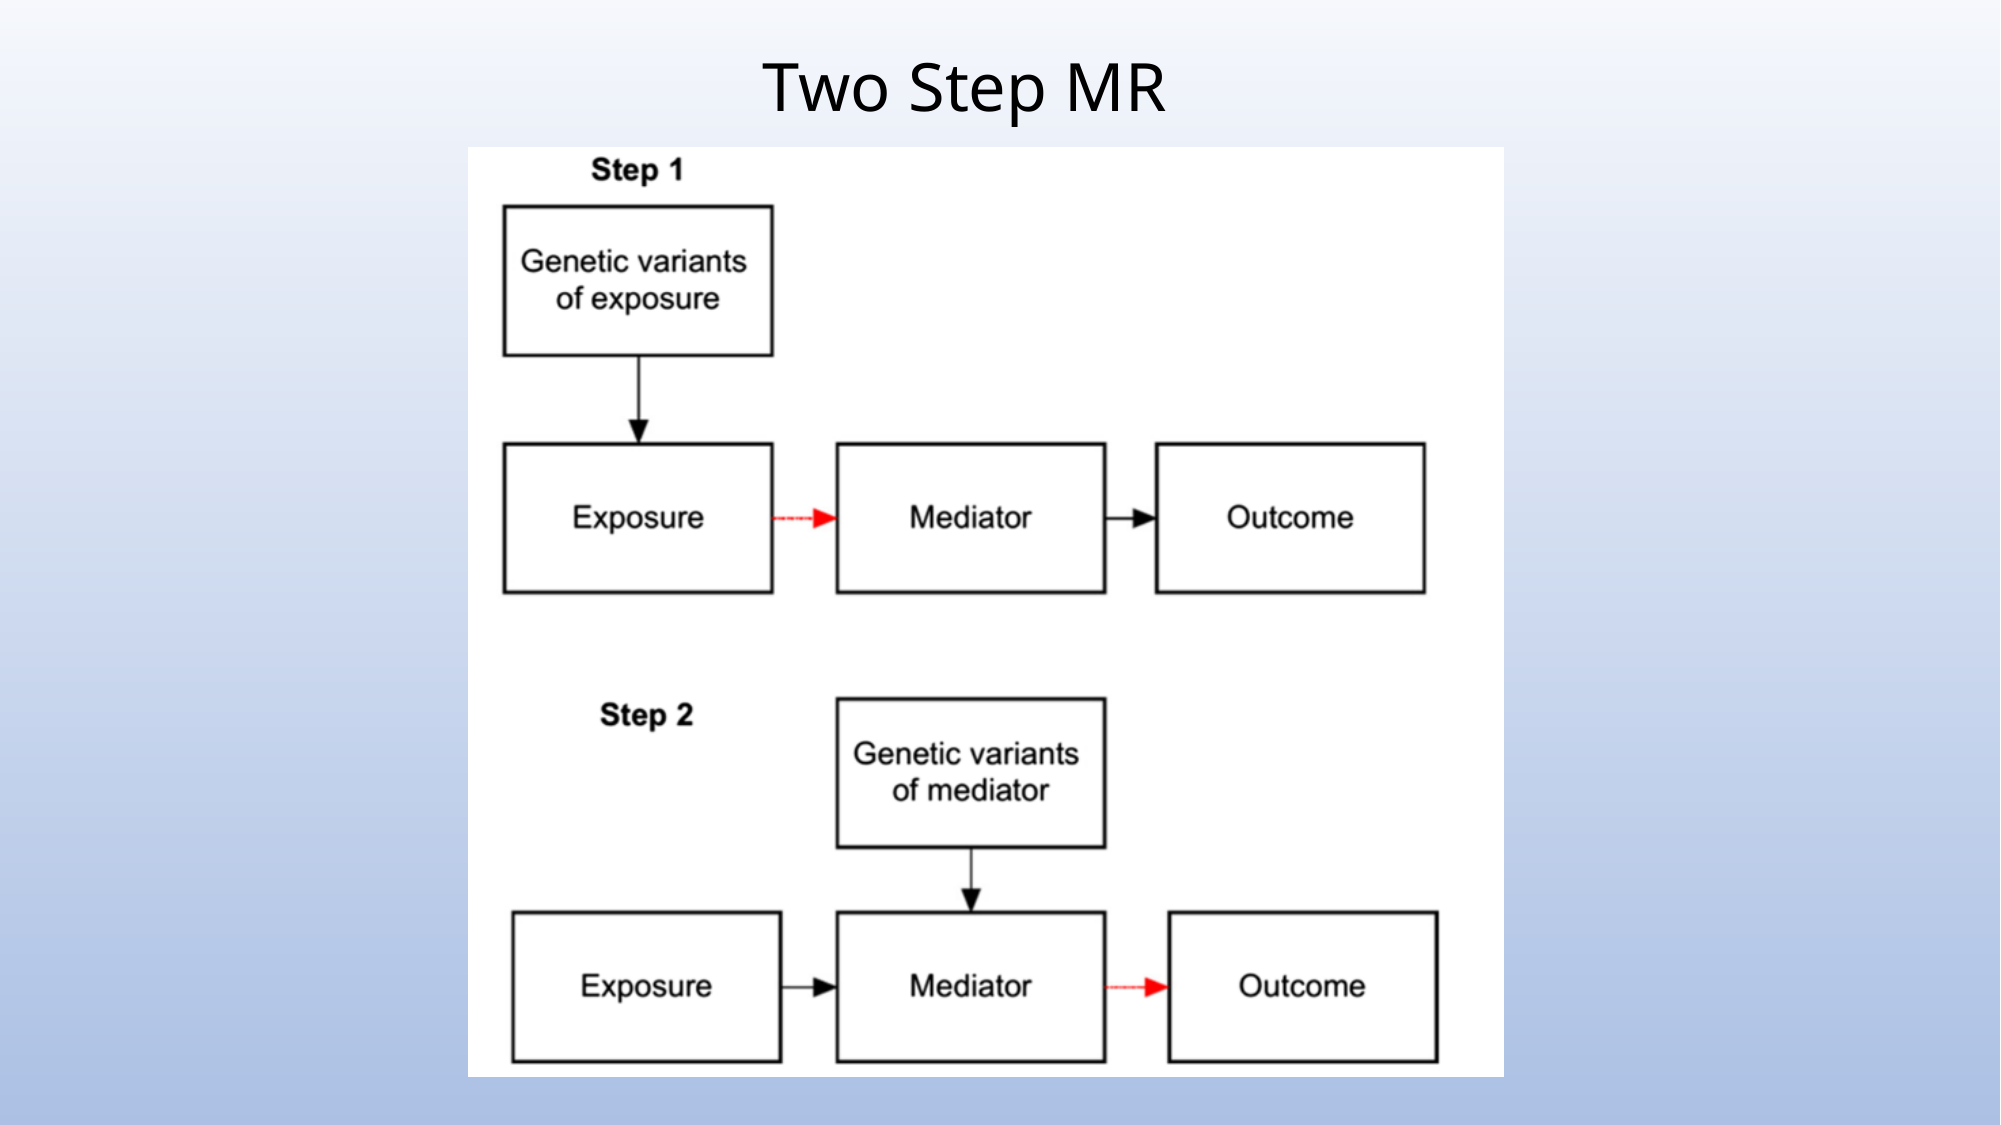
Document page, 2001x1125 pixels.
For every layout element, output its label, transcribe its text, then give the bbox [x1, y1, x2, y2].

picture [468, 147, 1504, 1077]
text_box Two Step MR [534, 37, 1396, 133]
